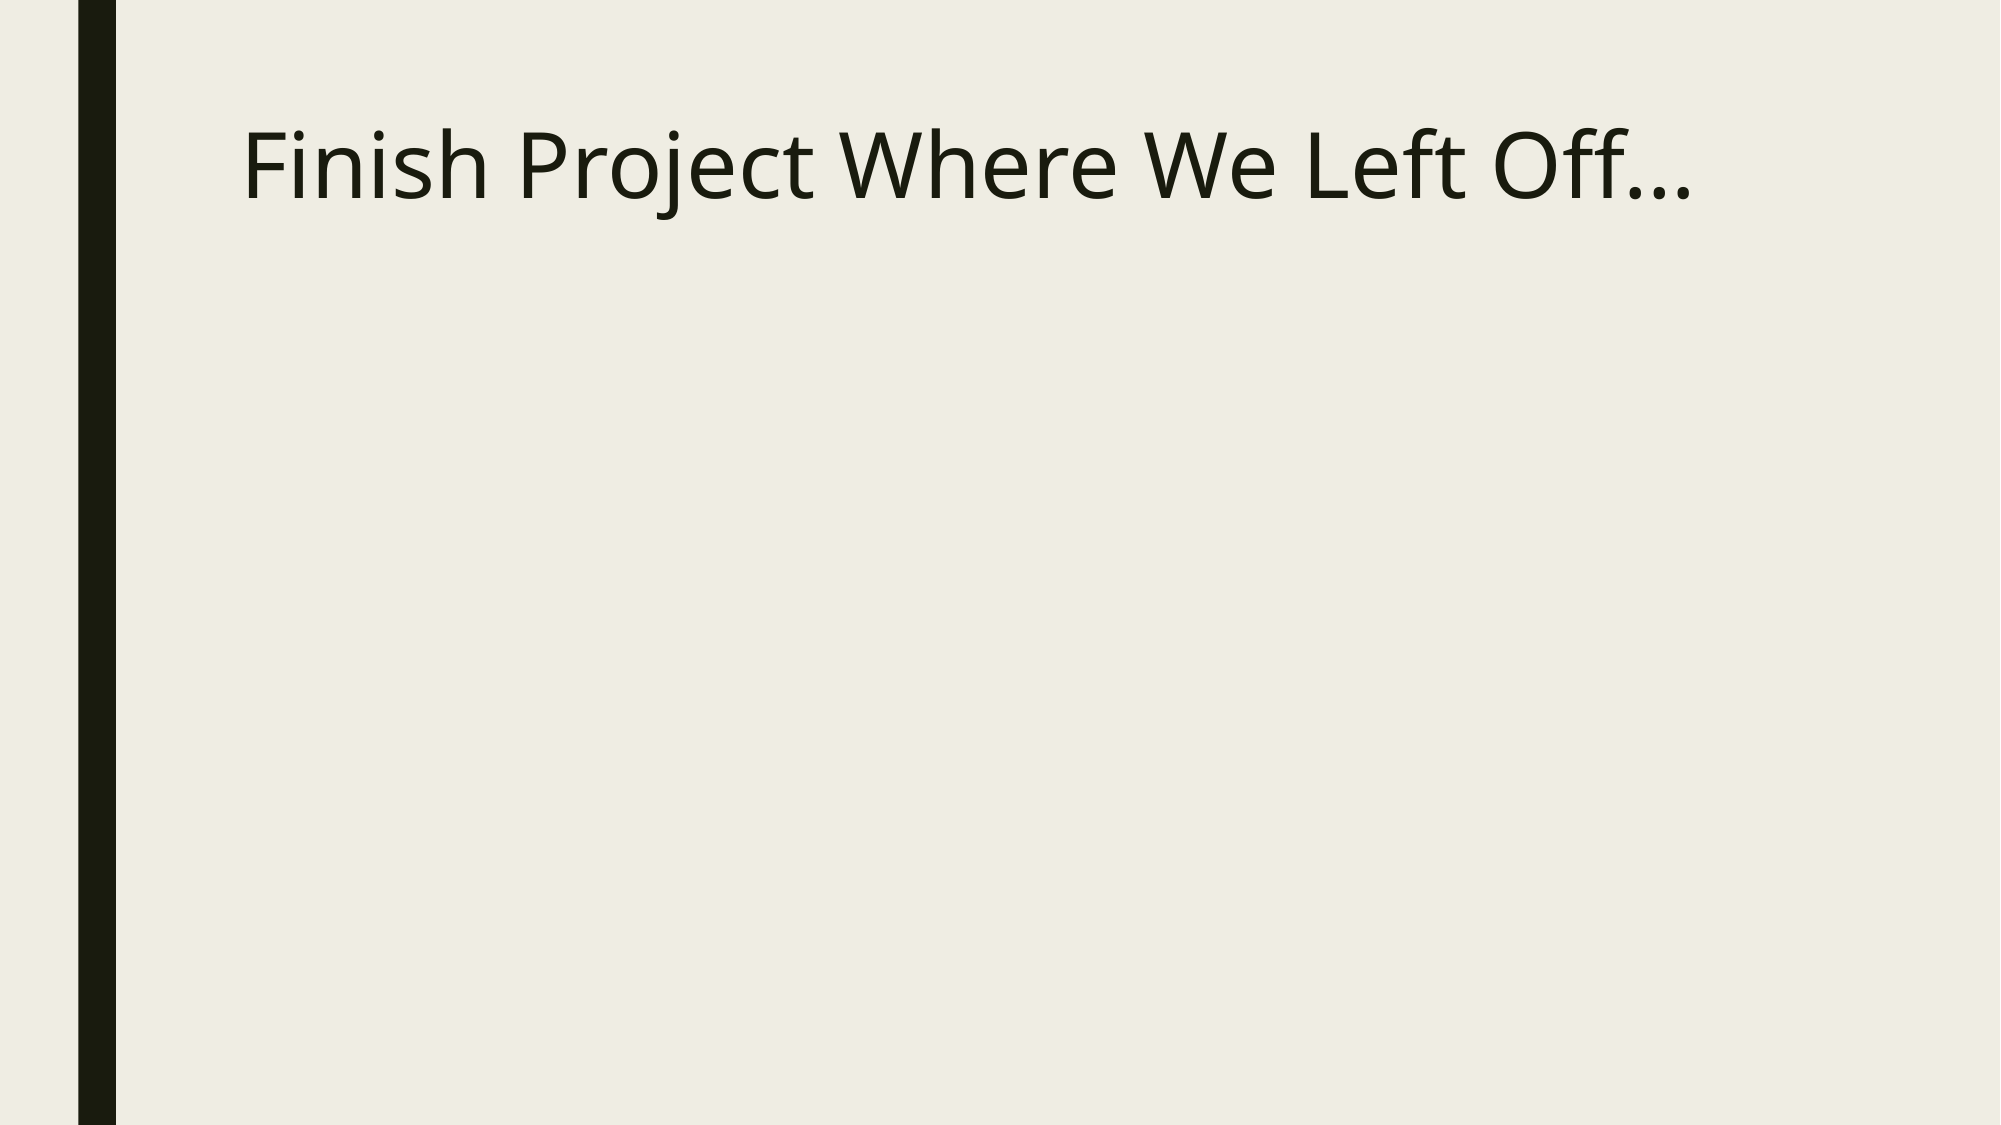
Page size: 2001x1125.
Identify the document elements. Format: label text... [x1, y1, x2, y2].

title Finish Project Where We Left Off… [225, 112, 1821, 357]
